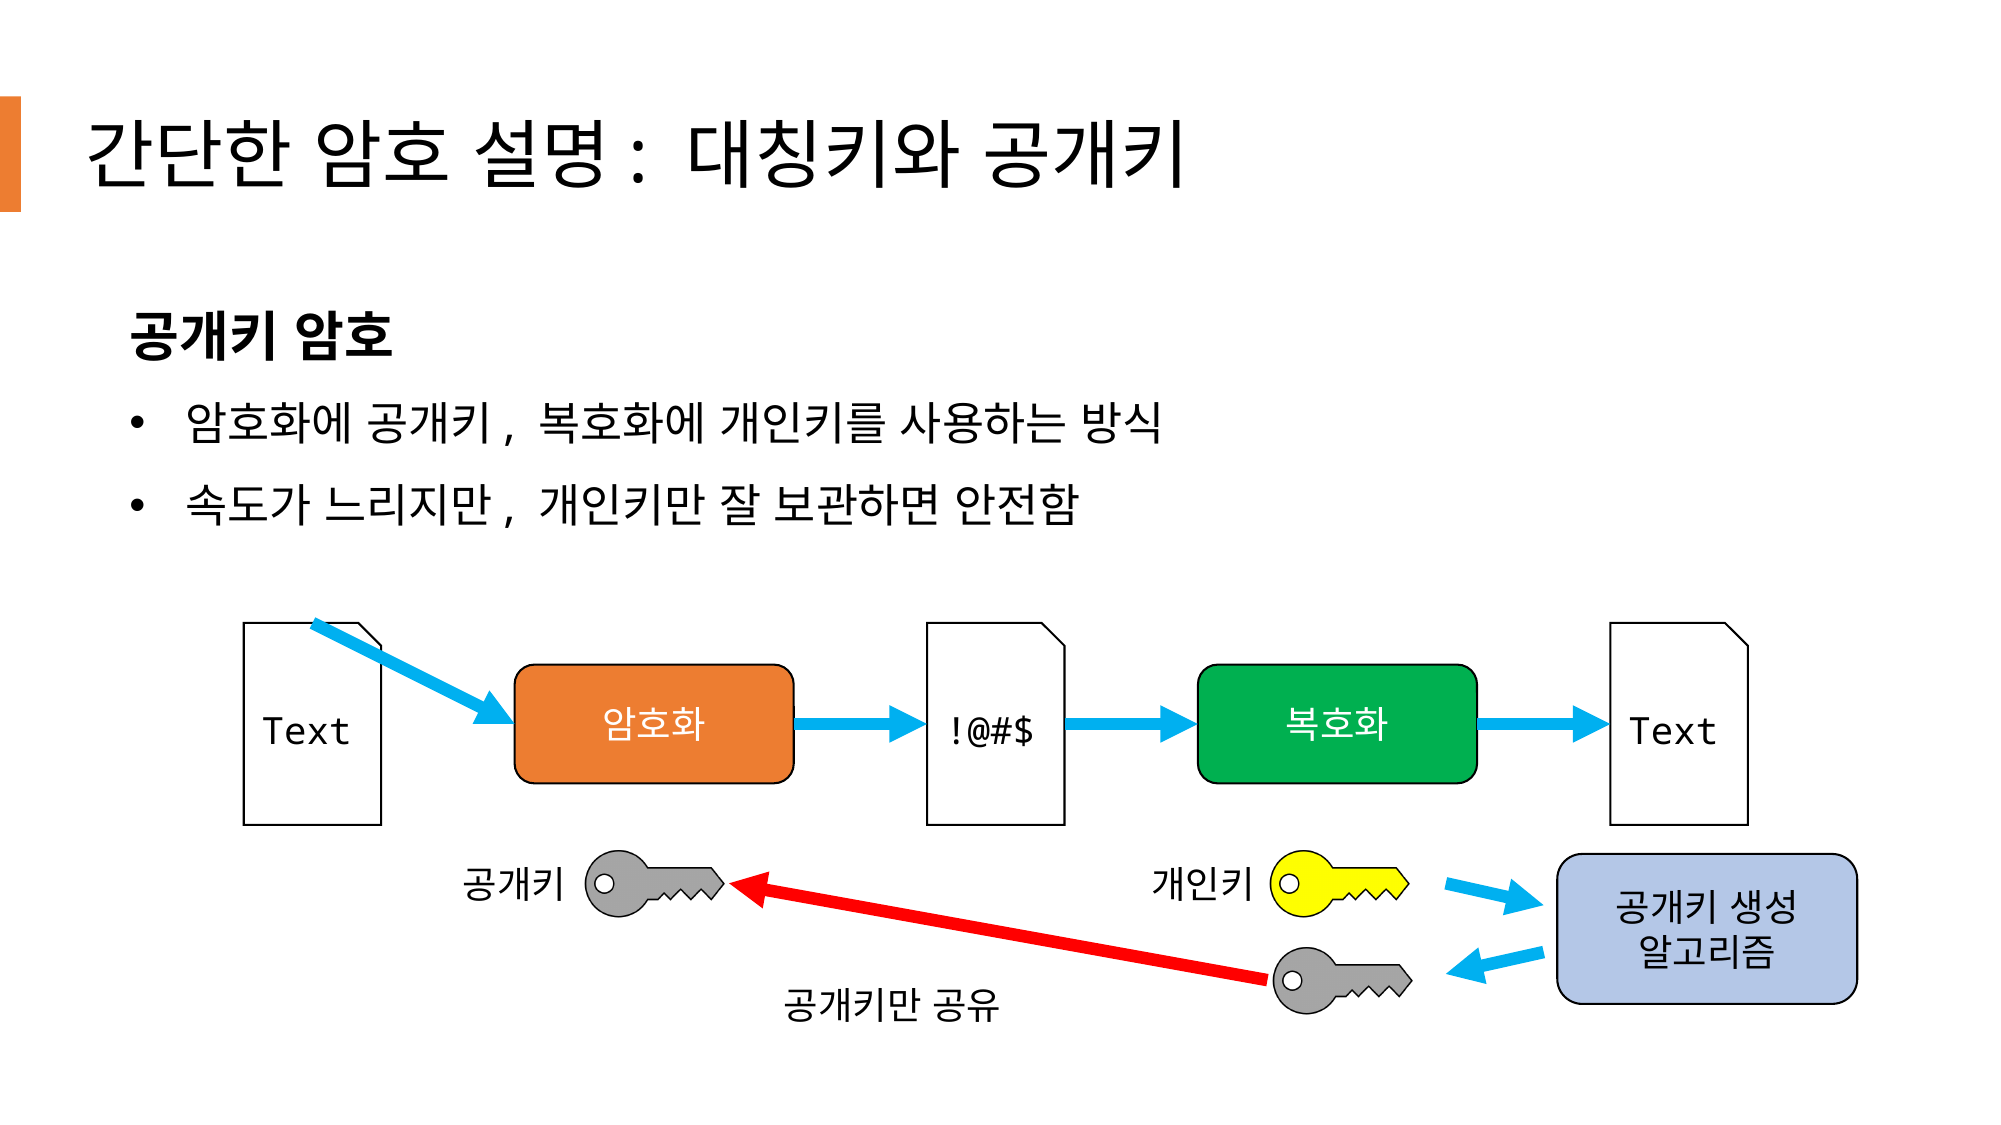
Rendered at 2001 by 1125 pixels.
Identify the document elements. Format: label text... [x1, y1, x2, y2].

picture [1267, 905, 1418, 1056]
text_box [243, 622, 1748, 1036]
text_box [1445, 951, 1544, 974]
title 간단한 암호 설명: 대칭키와 공개키 [70, 67, 1908, 249]
text_box 공개키 암호 암호화에 공개키, 복호화에 개인키를 사용하는 방식 속도가 느리지만, 개인키만 잘 보관하면 안전함 [114, 262, 1958, 540]
text_box 공개키 생성 알고리즘 [1748, 852, 1859, 1005]
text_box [1445, 883, 1544, 906]
text_box [0, 95, 22, 213]
